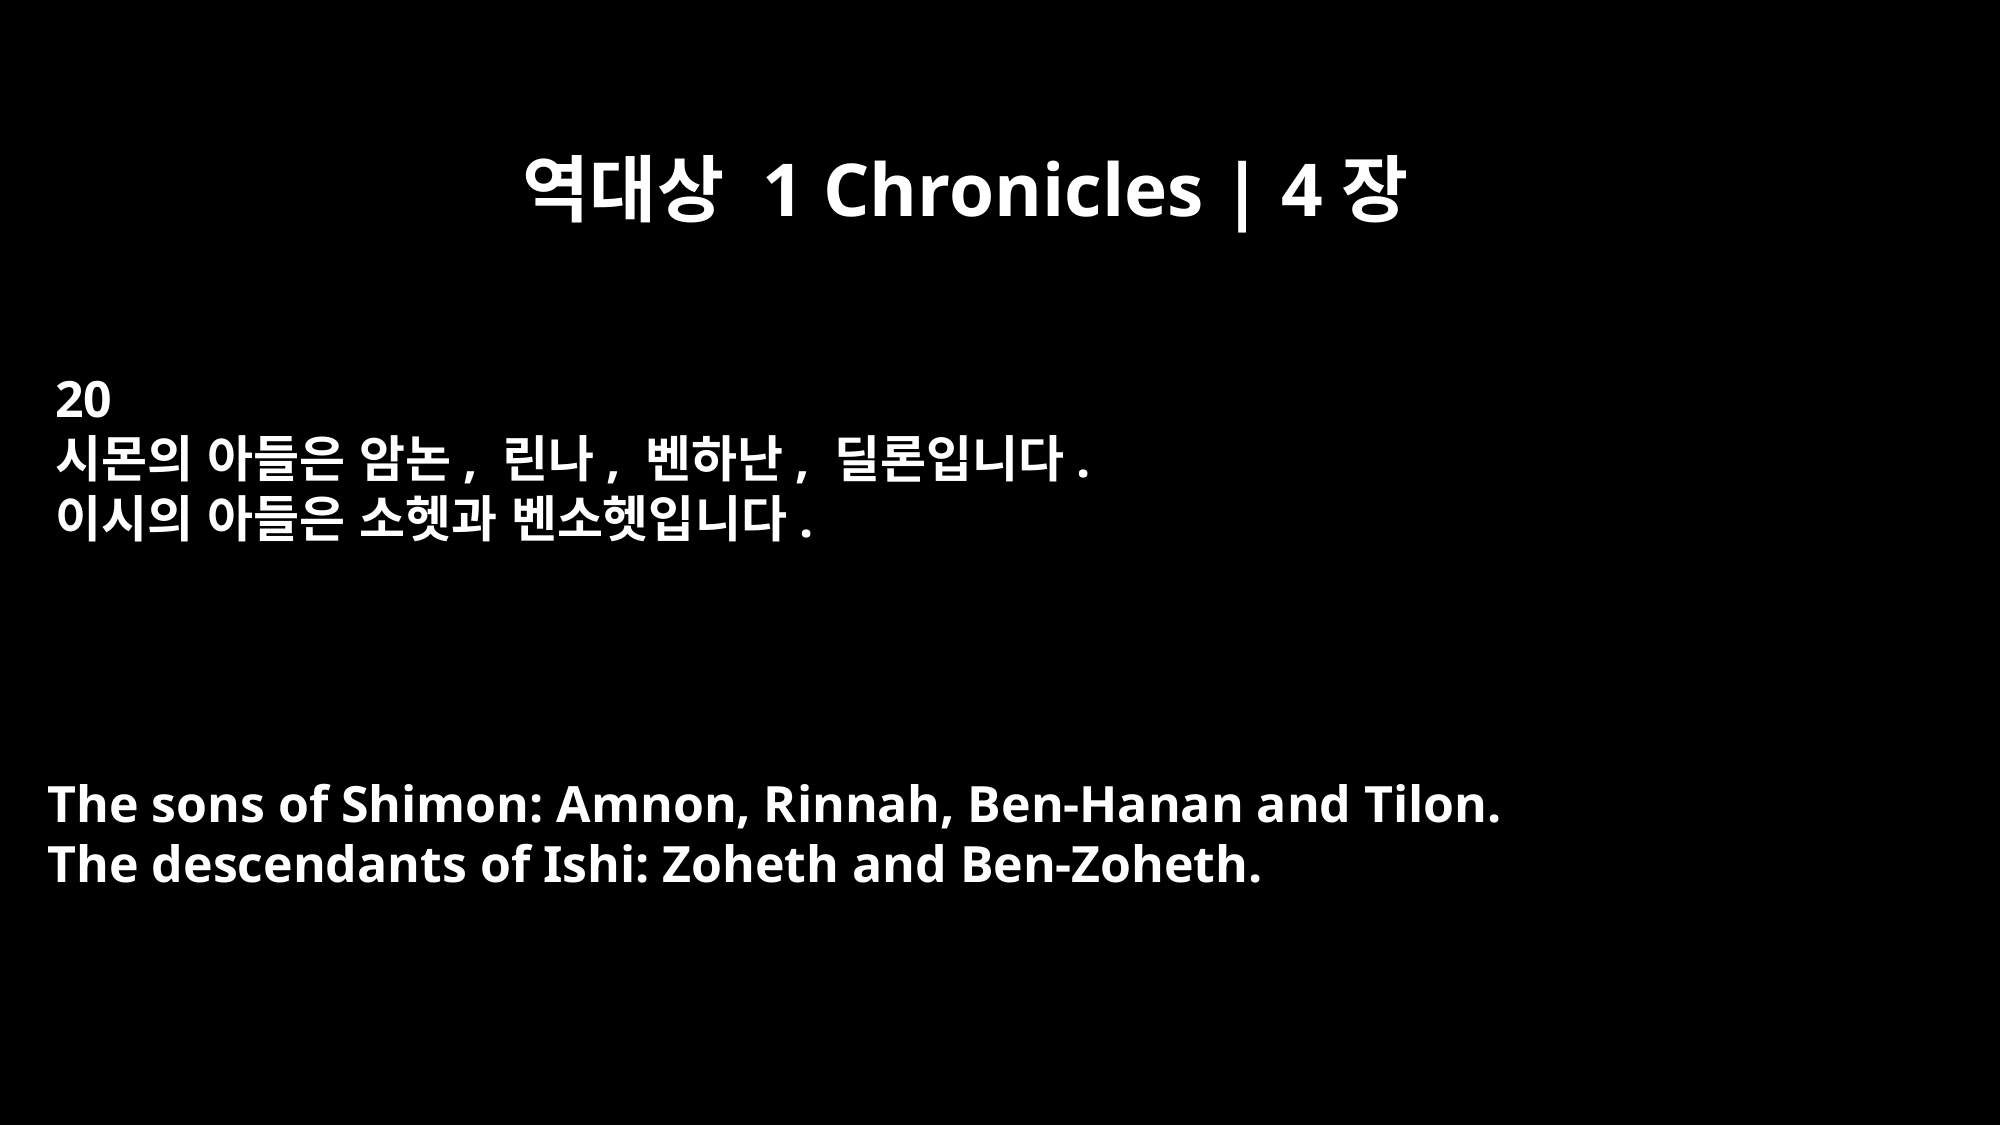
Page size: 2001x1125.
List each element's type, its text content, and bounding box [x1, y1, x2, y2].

text_box 20 시몬의 아들은 암논, 린나, 벤하난, 딜론입니다. 이시의 아들은 소헷과 벤소헷입니다. [40, 359, 1106, 555]
text_box 역대상 1 Chronicles | 4장 [507, 136, 1424, 239]
text_box The sons of Shimon: Amnon, Rinnah, Ben-Hanan and Tilon. The descendants of Ishi: Zoheth and Ben-Zoheth. [32, 764, 1518, 900]
